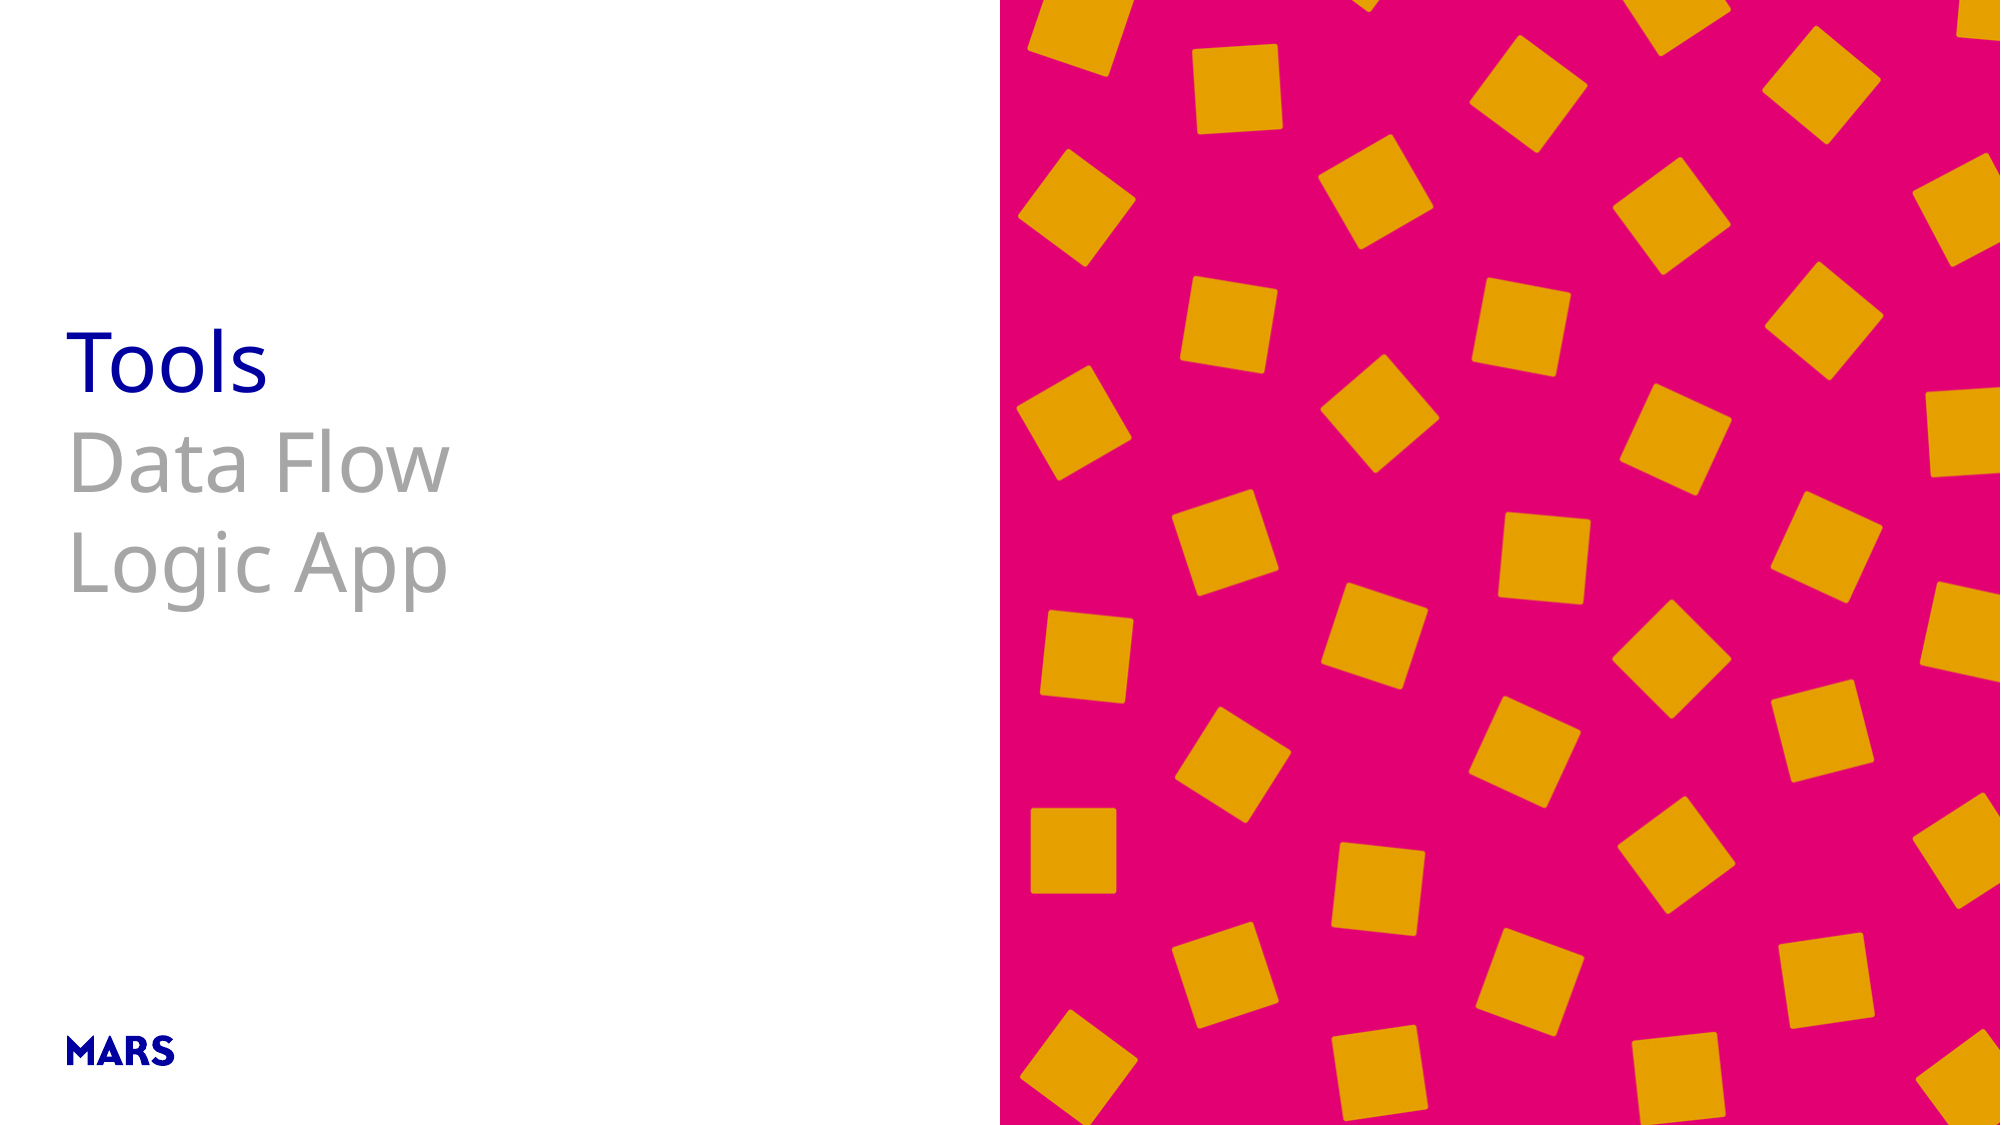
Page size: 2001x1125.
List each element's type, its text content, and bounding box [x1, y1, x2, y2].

picture [1000, 0, 2000, 1125]
title Tools Data Flow Logic App [66, 309, 953, 894]
